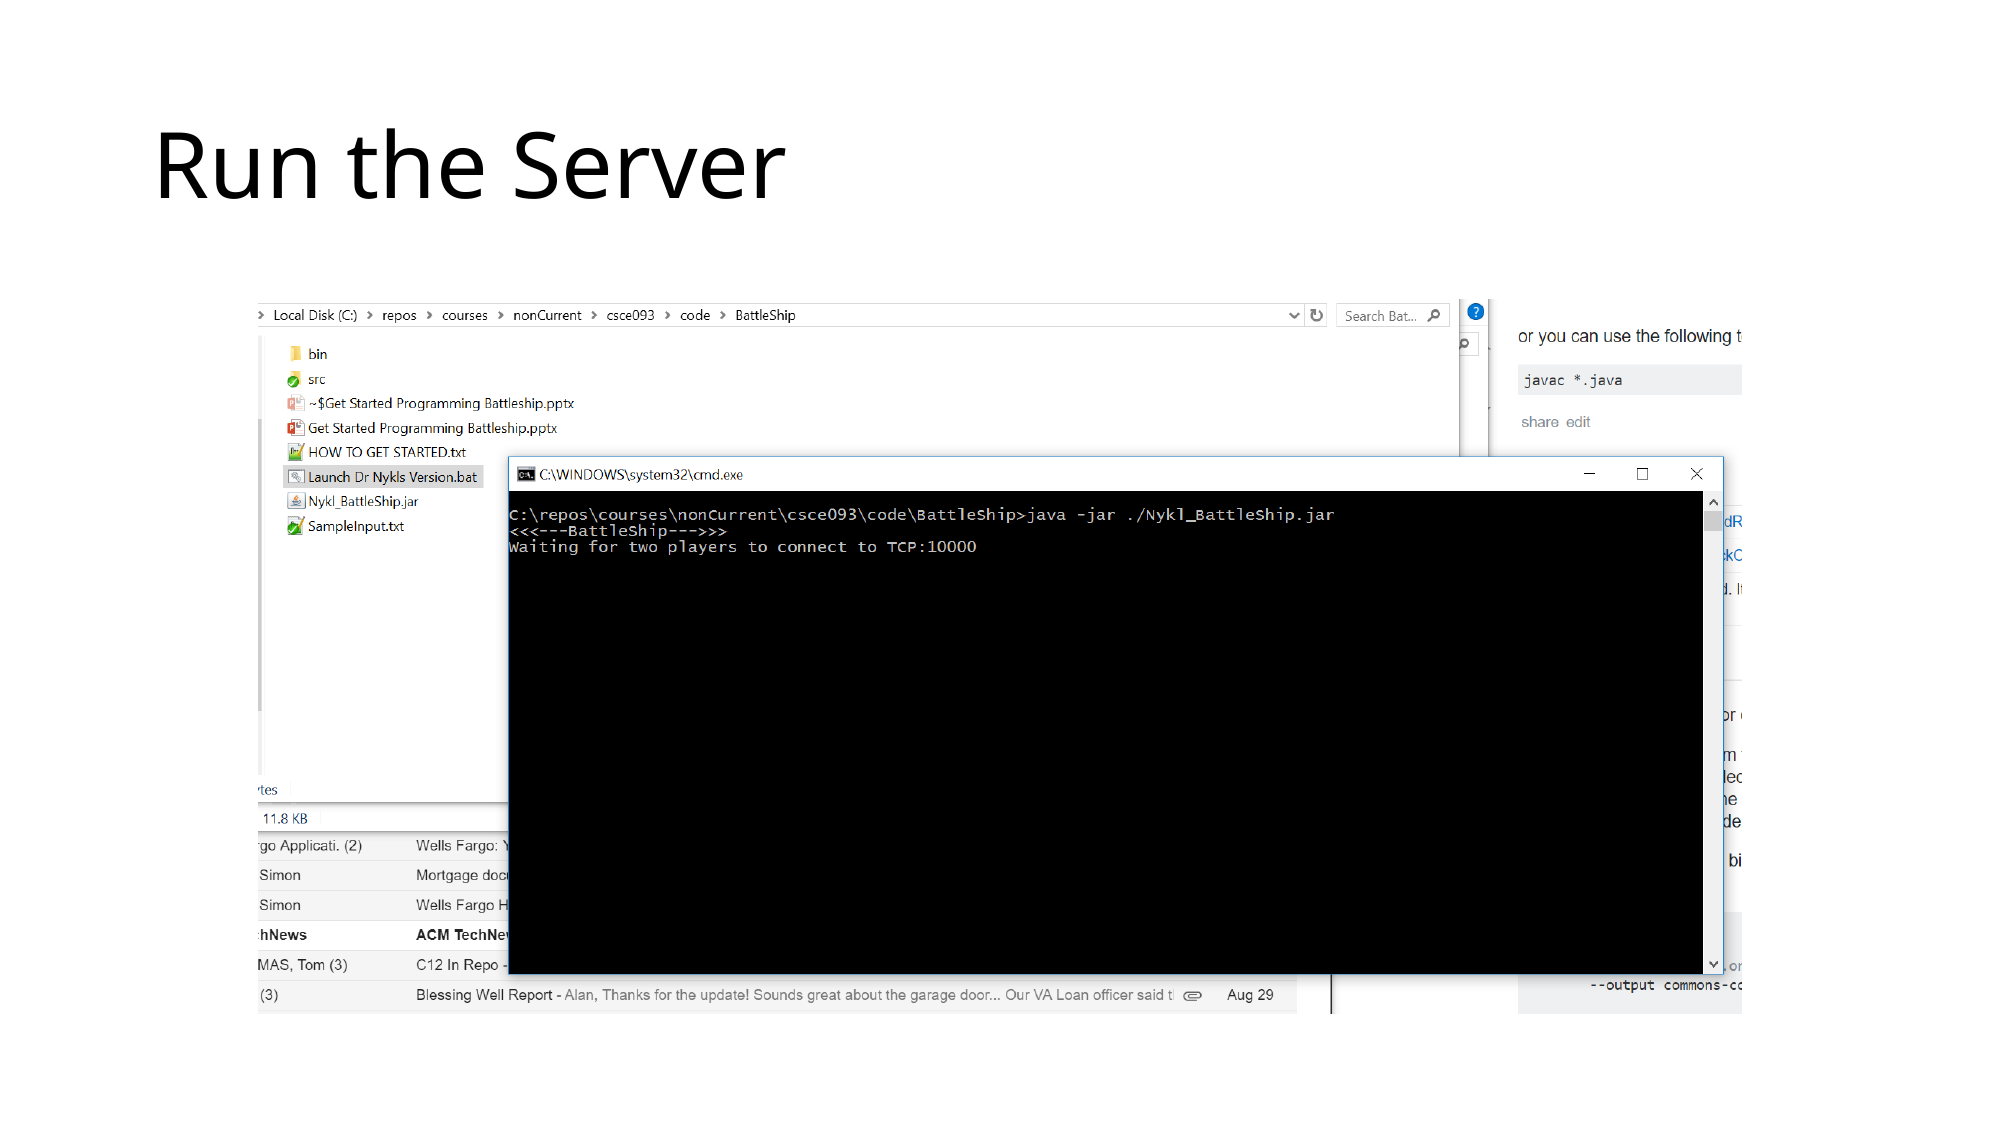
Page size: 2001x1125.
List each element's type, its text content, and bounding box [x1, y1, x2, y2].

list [258, 299, 1742, 1014]
title Run the Server [137, 59, 1863, 278]
